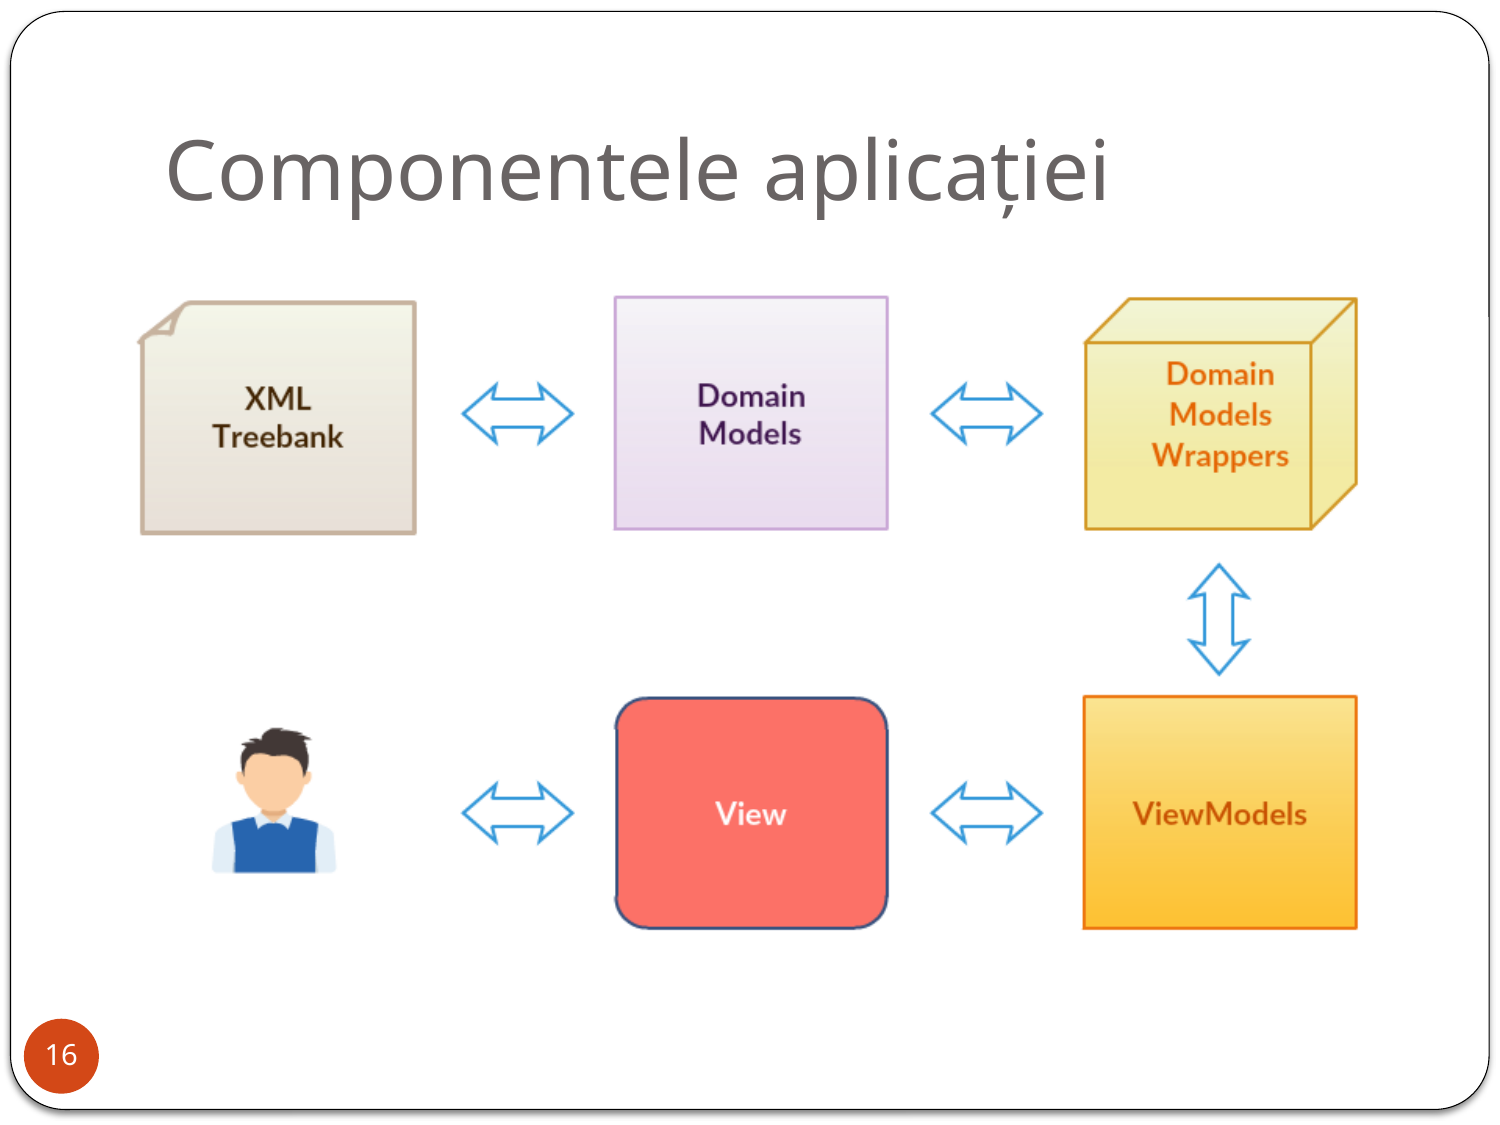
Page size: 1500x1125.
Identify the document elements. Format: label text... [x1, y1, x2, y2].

title Componentele aplicației [150, 45, 1425, 233]
picture [130, 285, 1370, 938]
slide_number 16 [23, 1018, 99, 1094]
